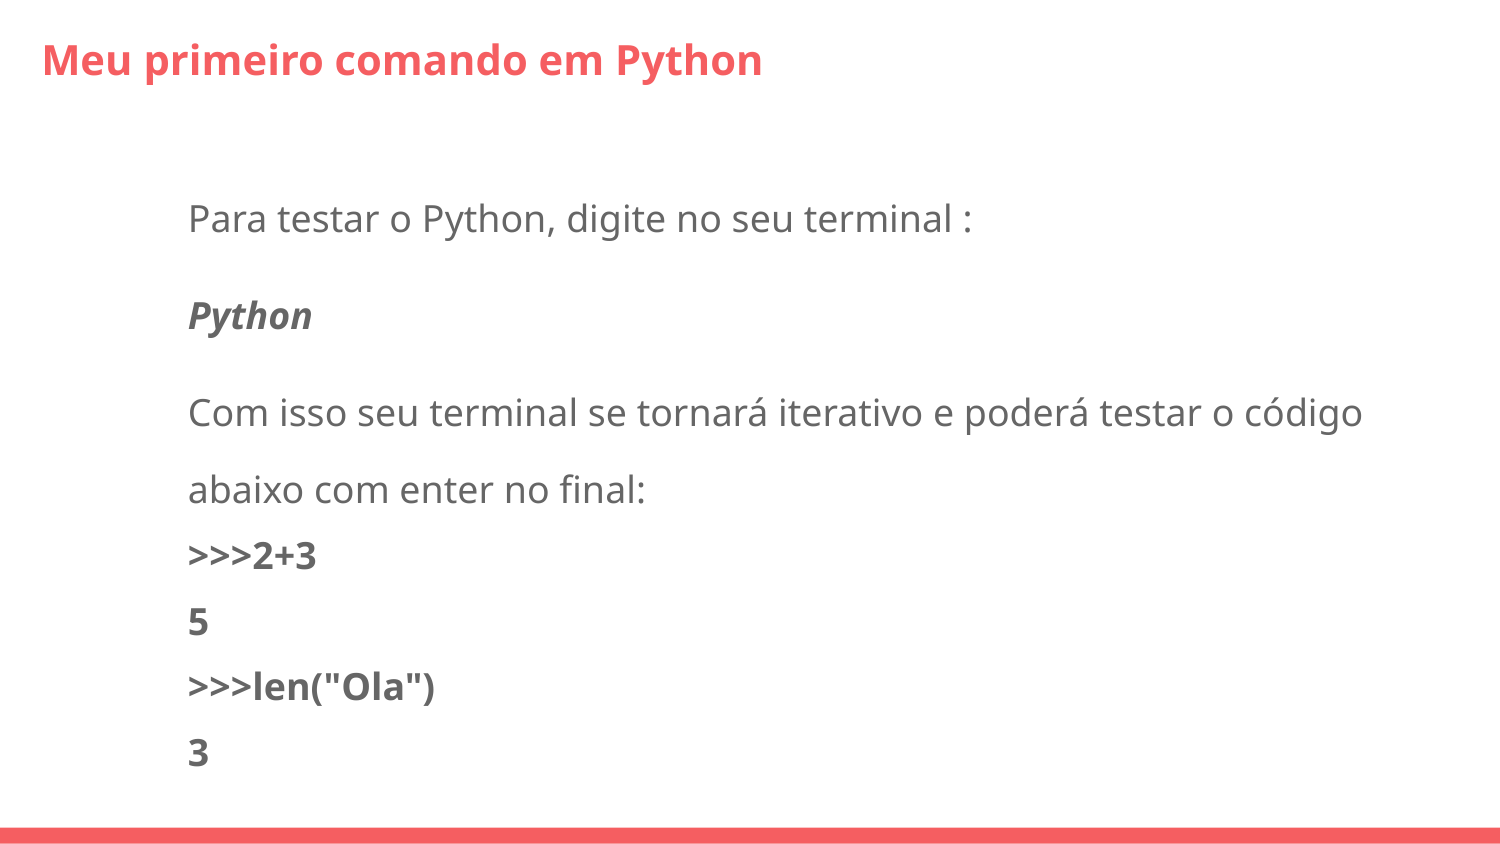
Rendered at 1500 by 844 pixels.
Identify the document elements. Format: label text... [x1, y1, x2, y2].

text_box Para testar o Python, digite no seu terminal : Python Com isso seu terminal se tornará iterativo e poderá testar o código abaixo com enter no final: >>>2+3 5 >>>len("Ola") 3 [172, 313, 1416, 806]
title Meu primeiro comando em Python [26, 0, 1424, 99]
